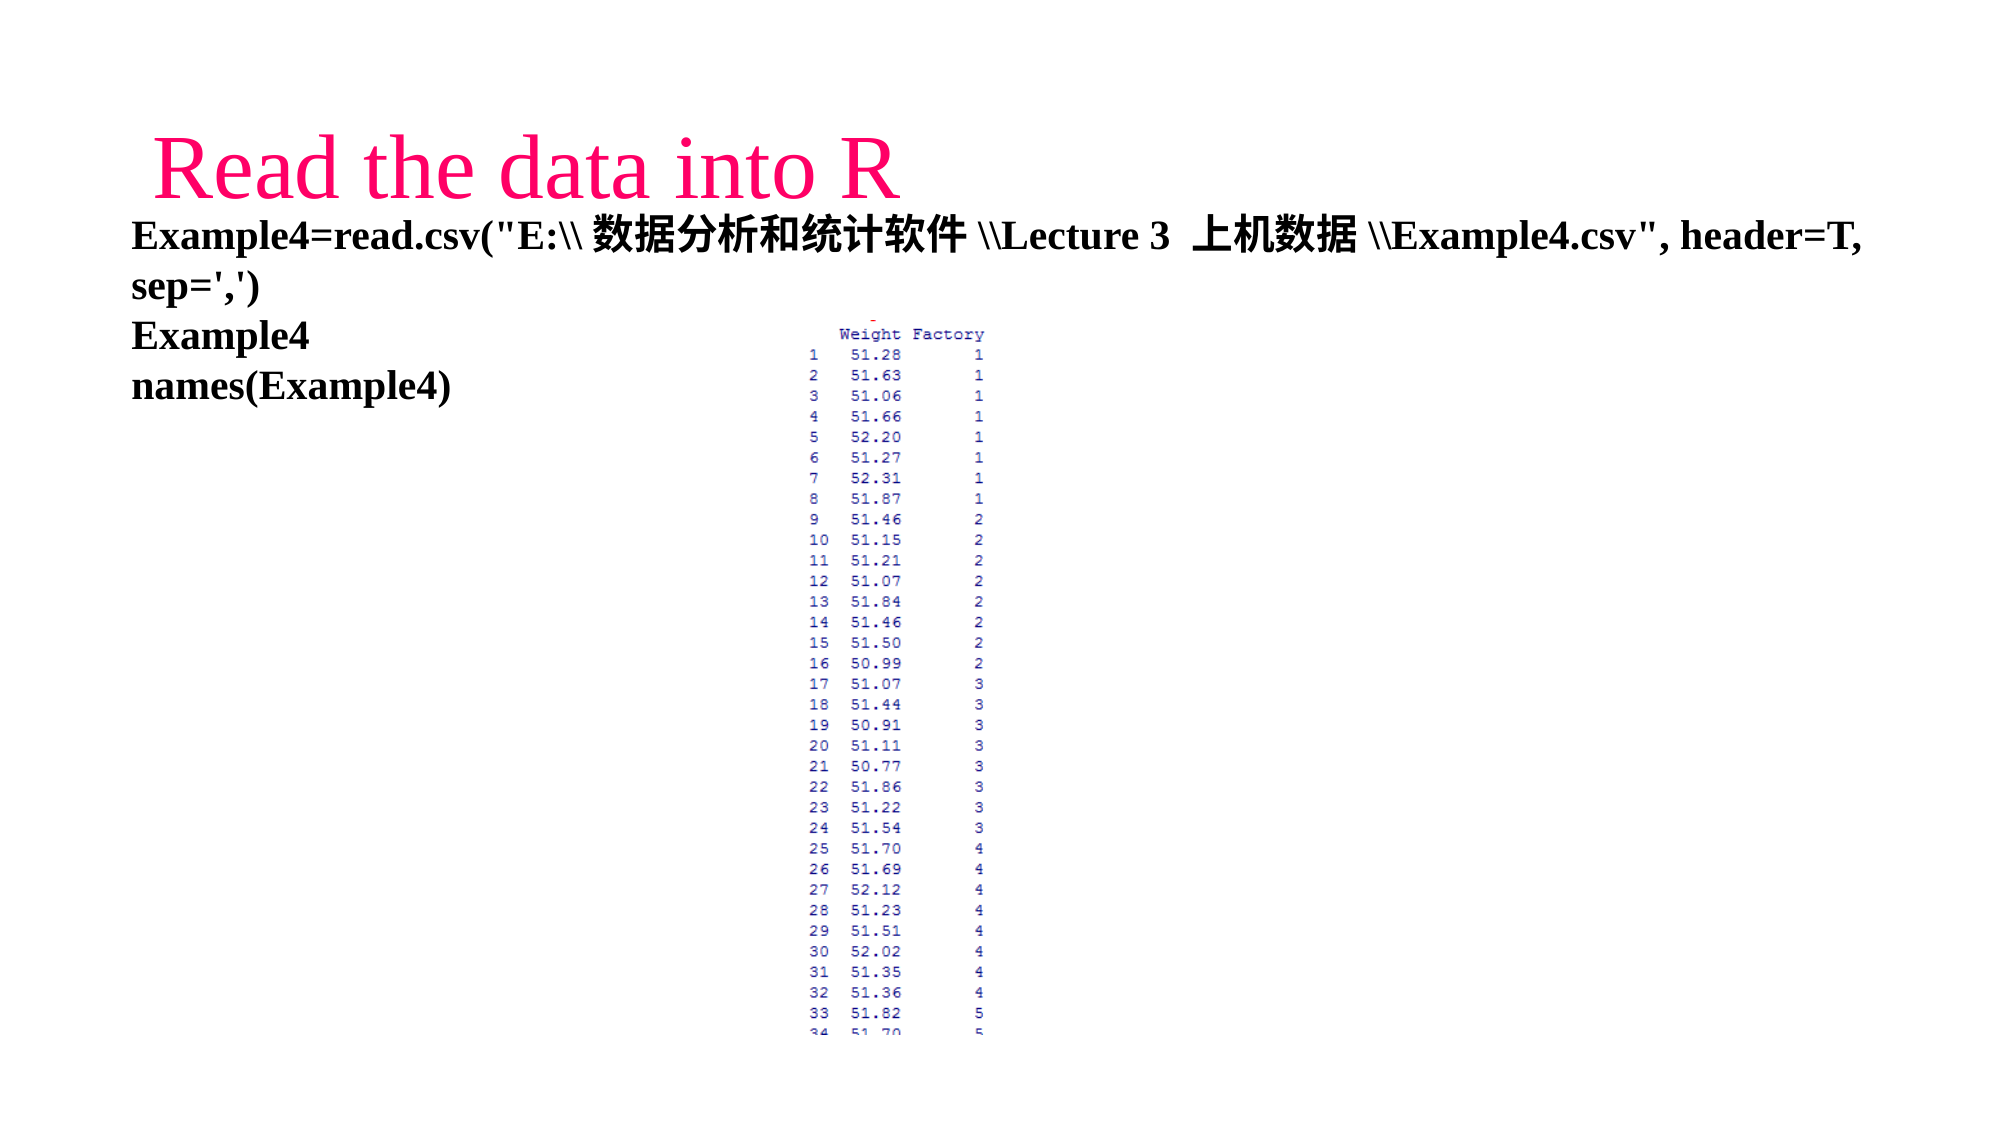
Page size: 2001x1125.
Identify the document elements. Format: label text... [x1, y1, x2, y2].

title Read the data into R [137, 59, 1863, 200]
text_box Example4=read.csv("E:\\数据分析和统计软件\\Lecture 3 上机数据\\Example4.csv", header=T, sep=',') Example4 names(Example4) [116, 200, 1921, 416]
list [805, 320, 1054, 1035]
